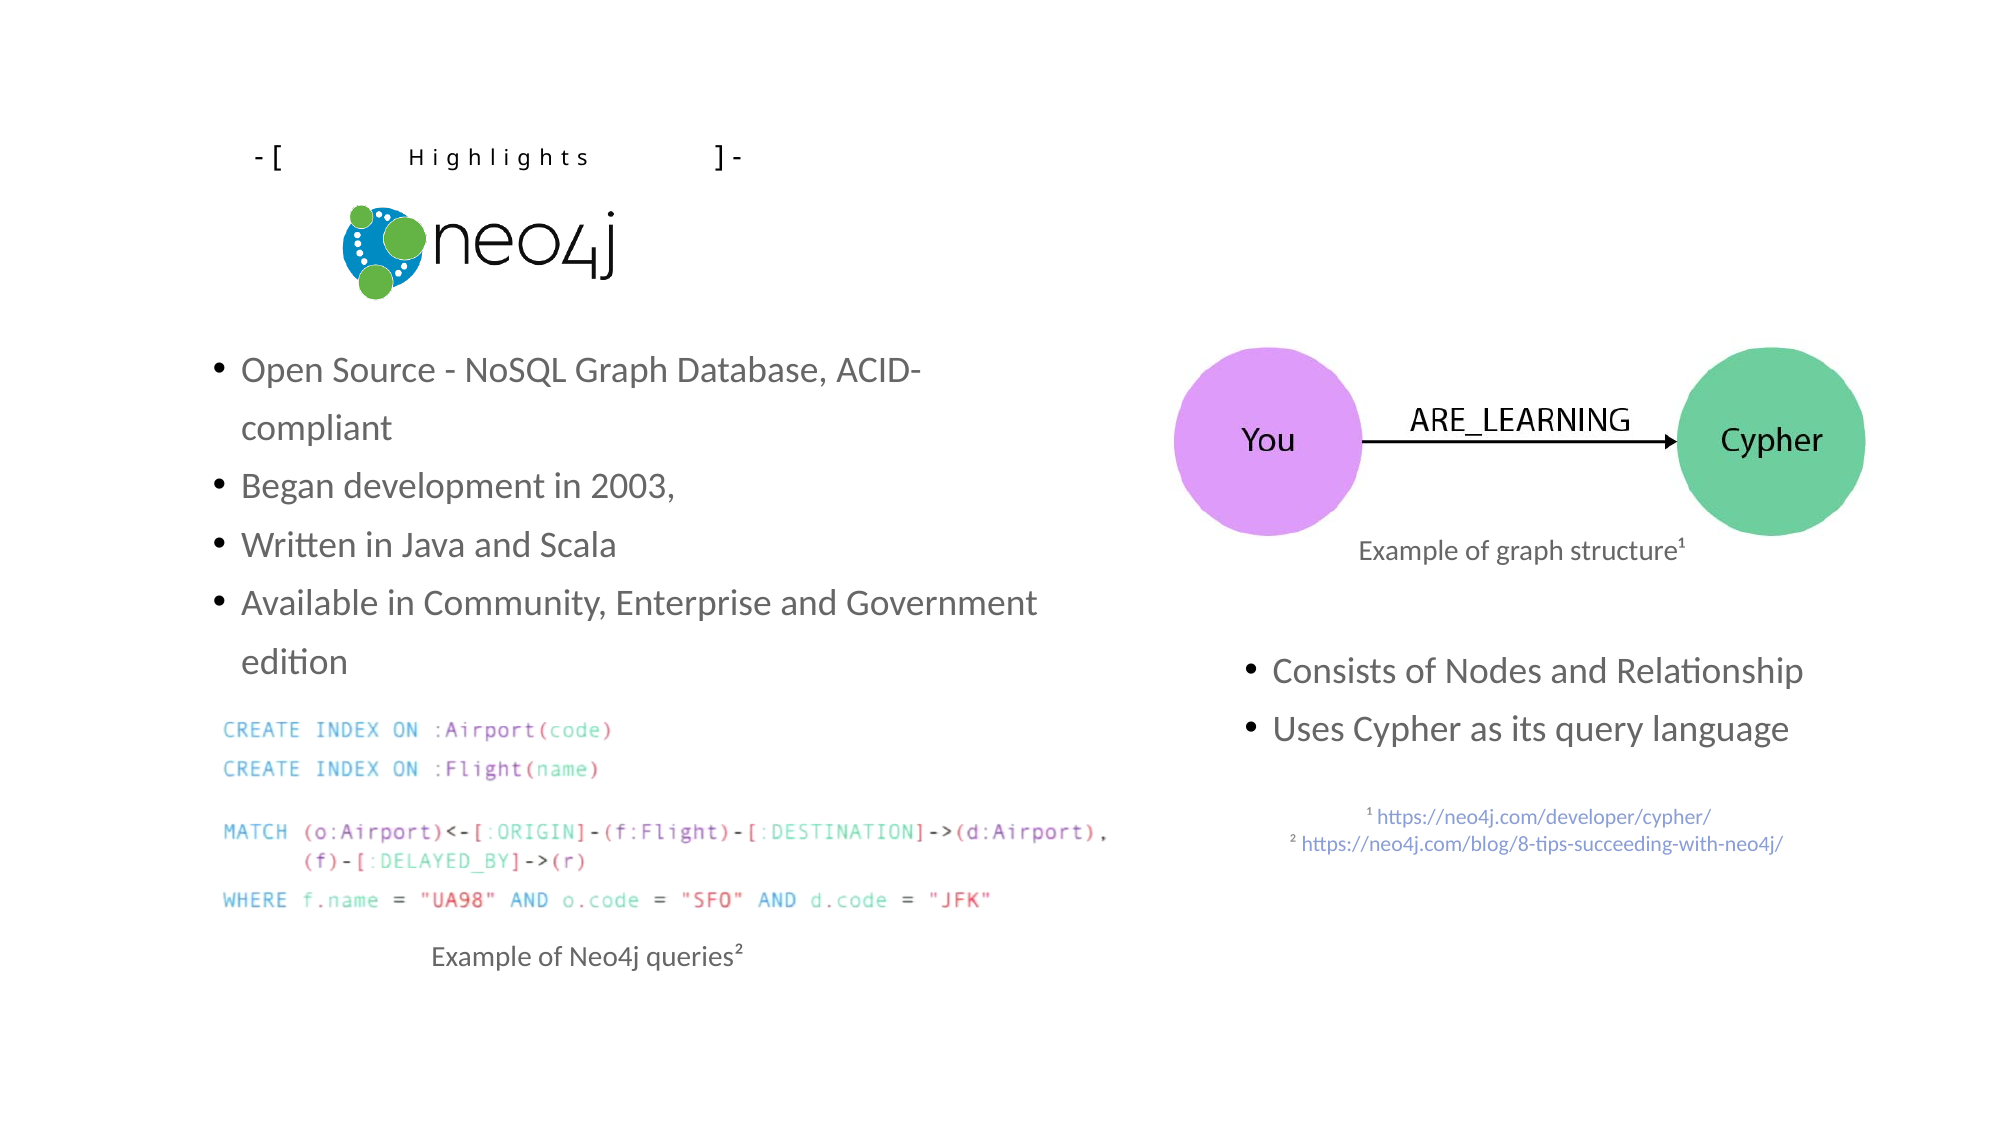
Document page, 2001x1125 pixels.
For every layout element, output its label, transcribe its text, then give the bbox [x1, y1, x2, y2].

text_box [232, 129, 764, 181]
text_box Example of Neo4j queries² [257, 945, 918, 980]
text_box ¹ https://neo4j.com/developer/cypher/ ² https://neo4j.com/blog/8-tips-succeeding-with-neo4j/ [1126, 795, 2000, 863]
picture [331, 175, 625, 329]
picture [1123, 308, 1922, 573]
text_box Consists of Nodes and Relationship Uses Cypher as its query language [1229, 625, 1890, 757]
text_box Open Source - NoSQL Graph Database, ACID-compliant Began development in 2003, Written in Java and Scala Available in Community, Enterprise and Government edition [198, 323, 1067, 690]
picture [198, 696, 1126, 945]
